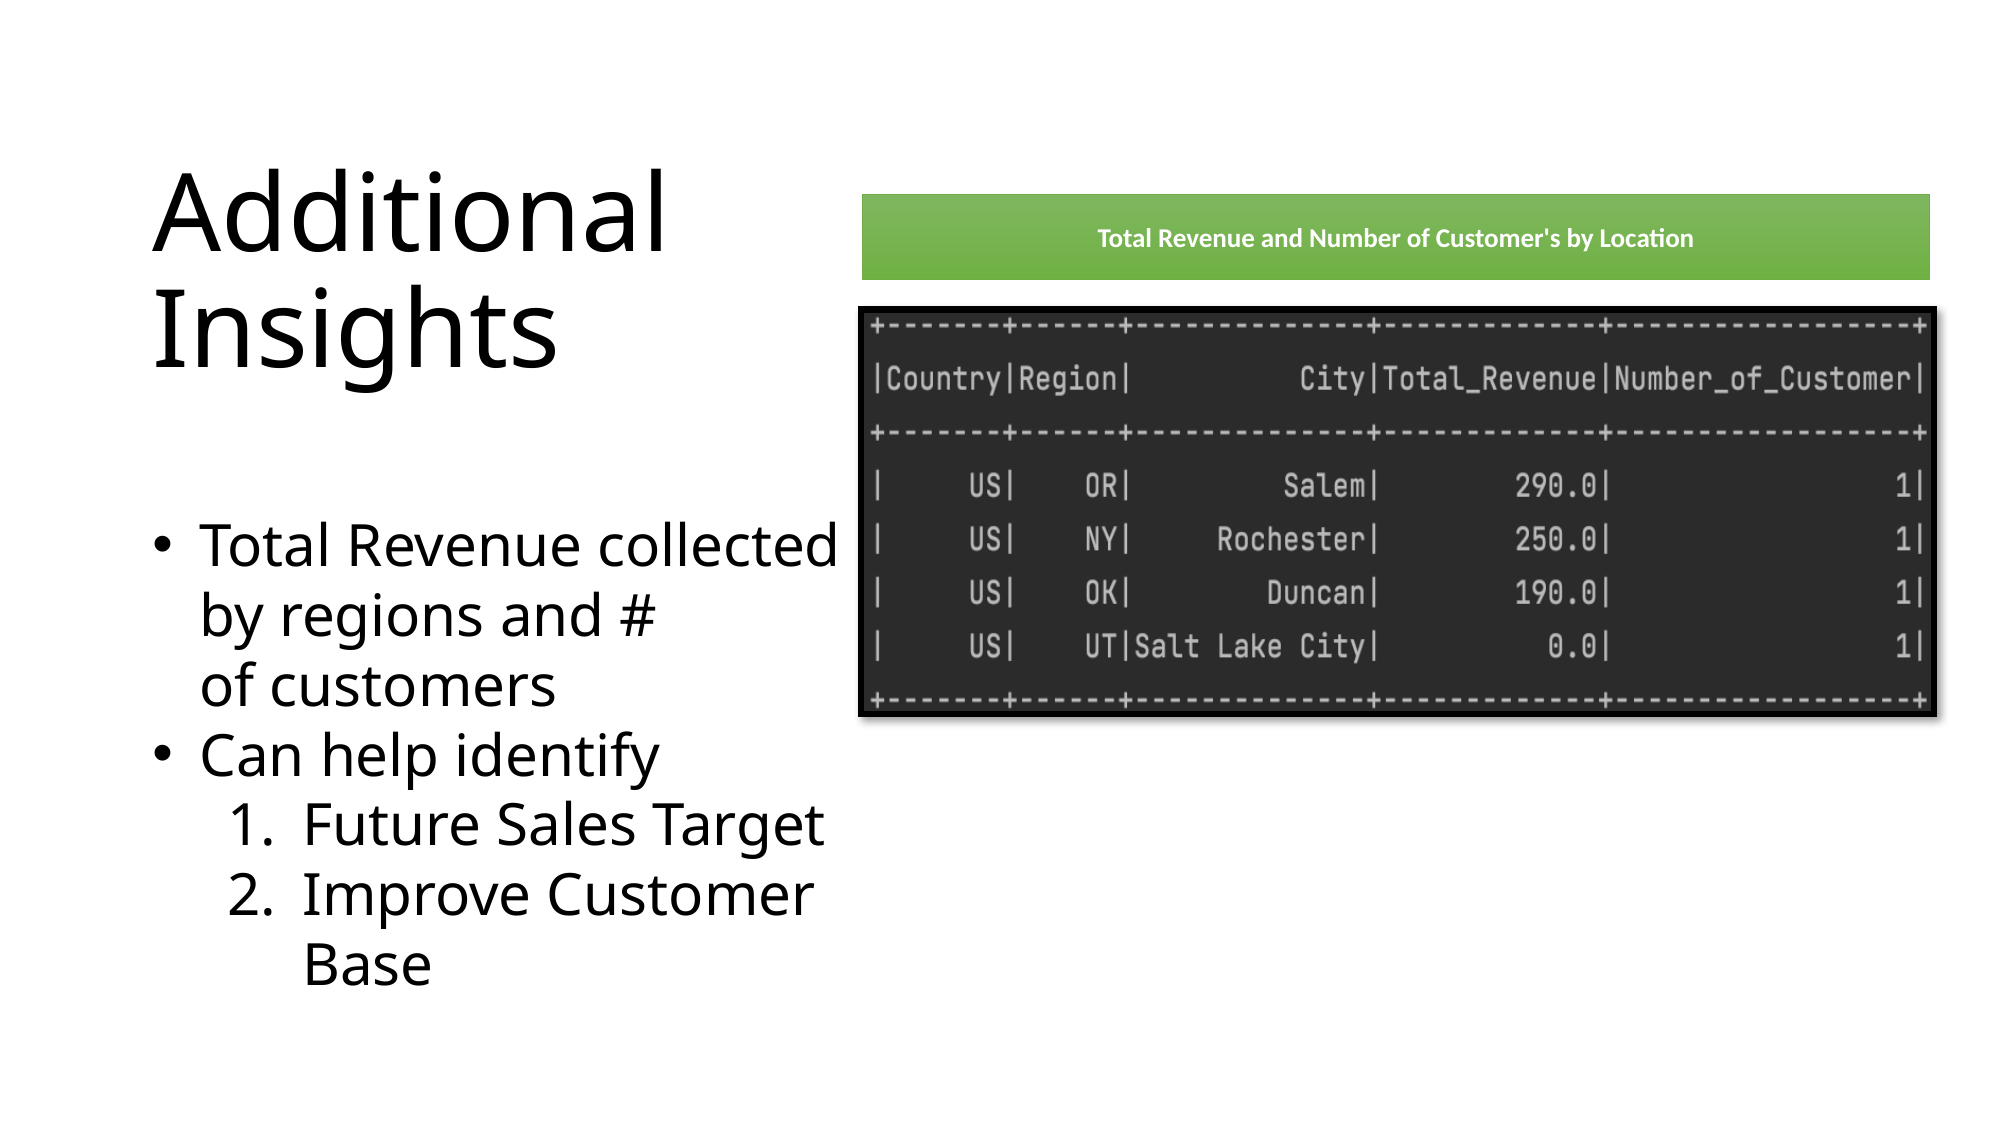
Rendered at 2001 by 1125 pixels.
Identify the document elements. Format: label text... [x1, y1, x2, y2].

text_box Total Revenue and Number of Customer's by Location [874, 194, 1930, 280]
picture [863, 312, 1932, 711]
text_box Additional Insights Total Revenue collected by regions and # of customers Can help identify Future Sales Target Improve Customer Base [137, 91, 874, 1005]
